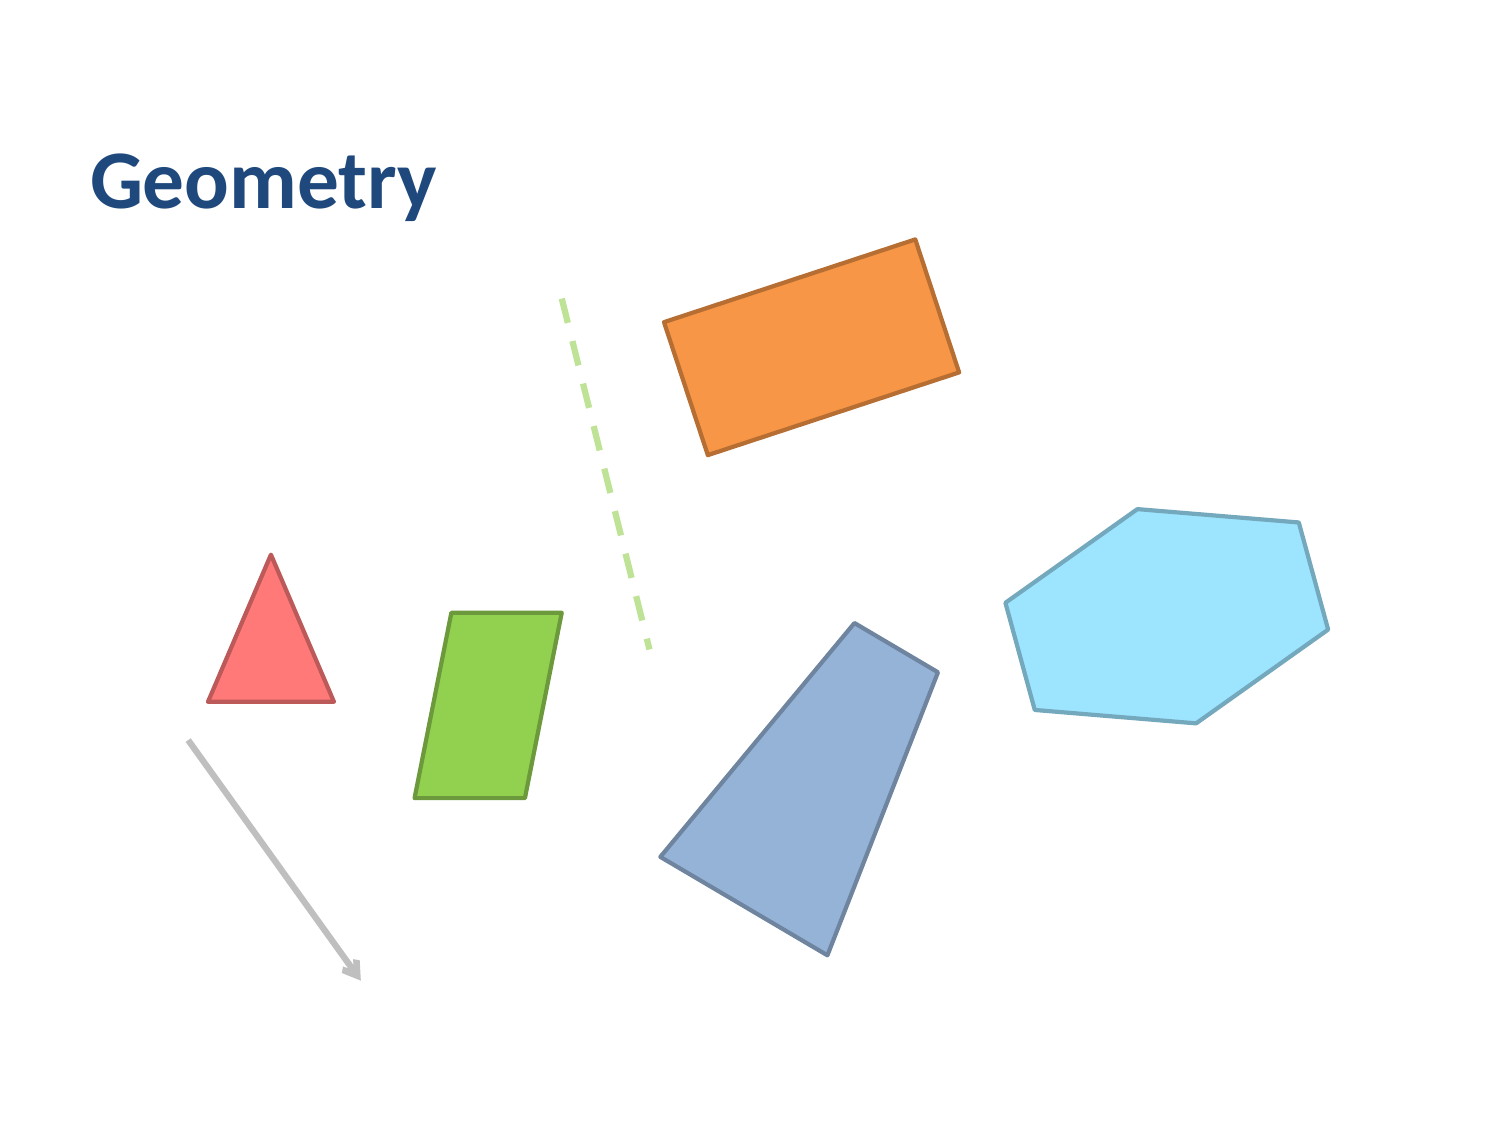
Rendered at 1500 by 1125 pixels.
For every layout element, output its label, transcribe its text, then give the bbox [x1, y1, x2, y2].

text_box [658, 621, 940, 958]
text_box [153, 773, 395, 947]
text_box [429, 429, 782, 519]
text_box [1003, 507, 1331, 726]
title Geometry [74, 19, 1313, 233]
text_box [412, 610, 564, 801]
text_box [206, 552, 336, 704]
text_box [662, 237, 962, 432]
